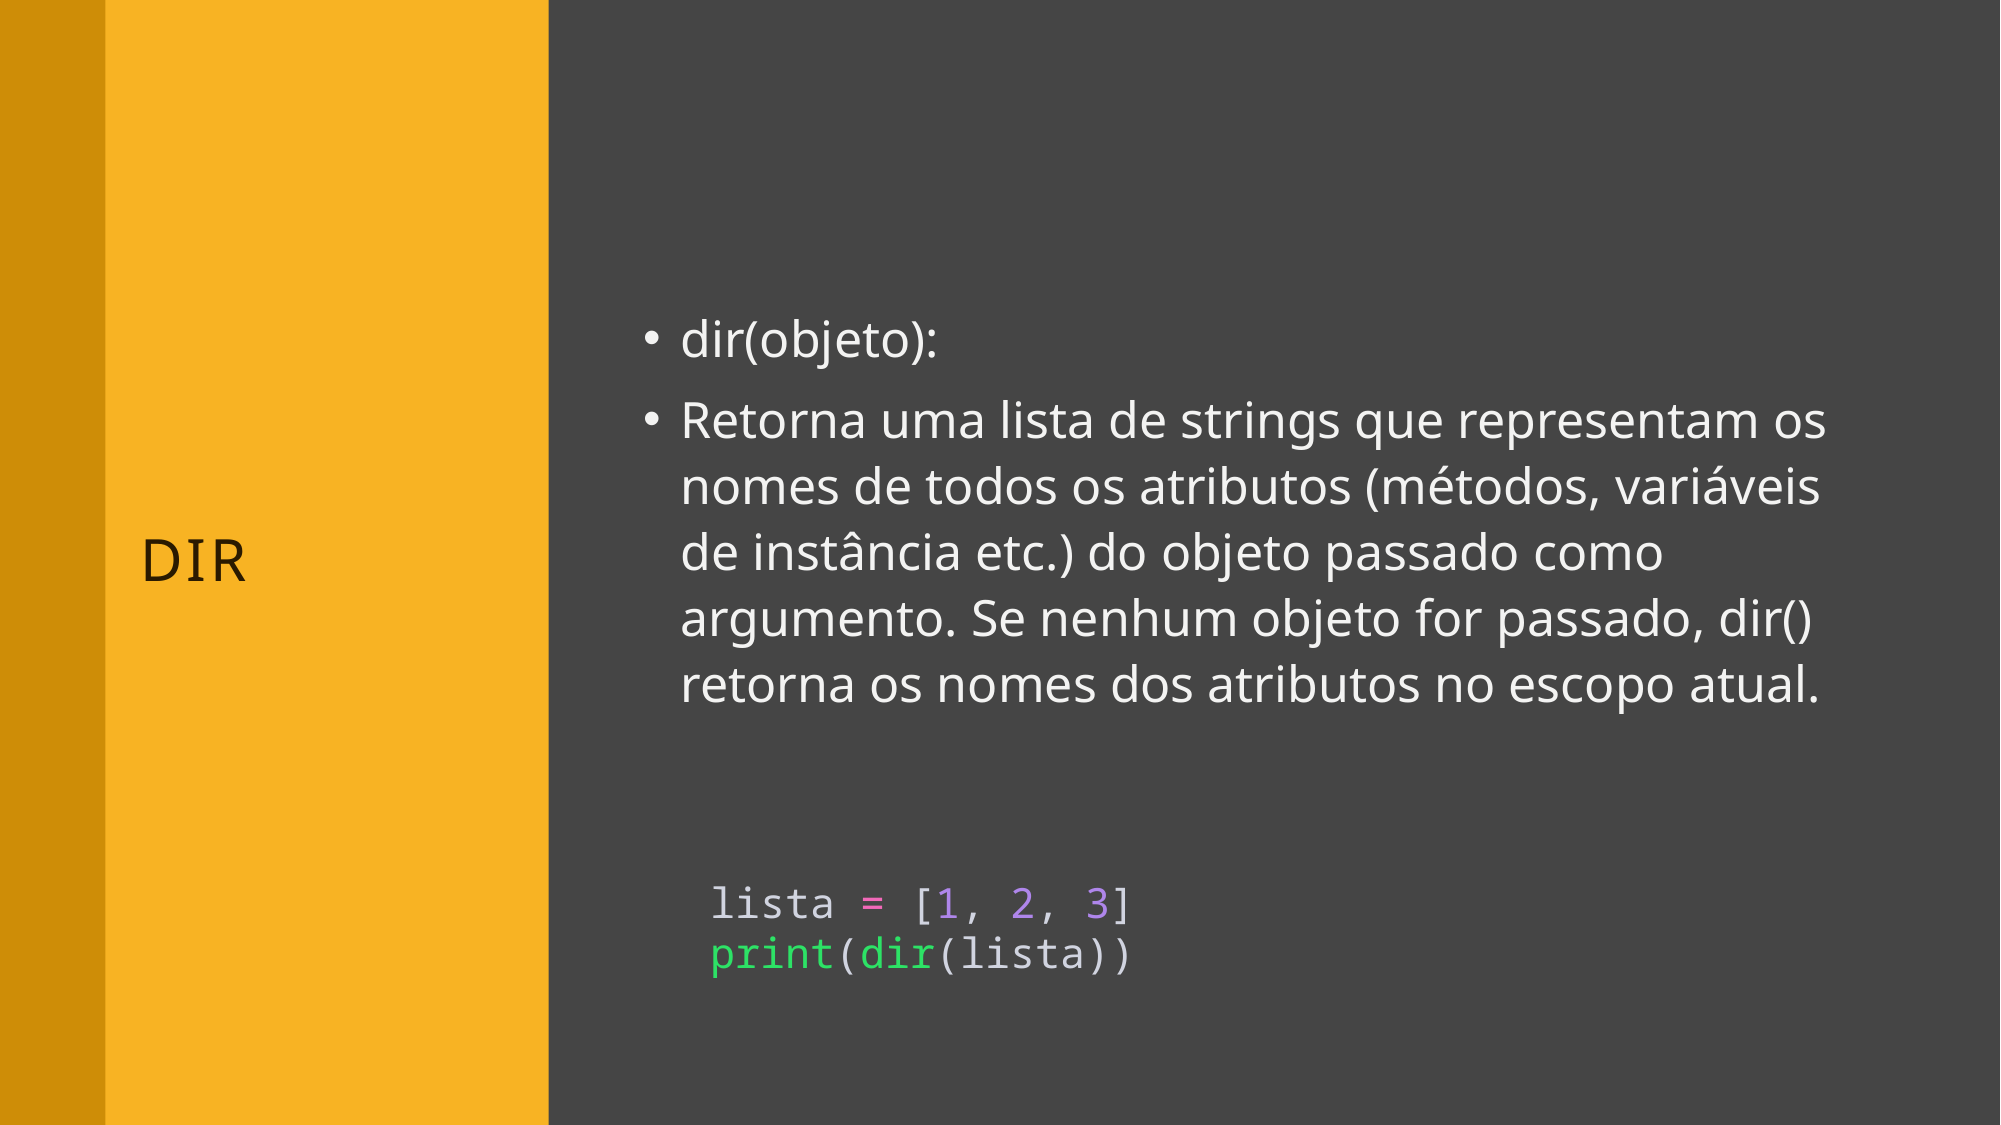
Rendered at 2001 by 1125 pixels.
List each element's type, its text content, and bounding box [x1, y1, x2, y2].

text_box [550, 0, 2000, 1125]
text_box [107, 0, 550, 1125]
text_box lista = [1, 2, 3] print(dir(lista)) [695, 869, 1696, 984]
title dir [125, 222, 504, 903]
list dir(objeto): Retorna uma lista de strings que representam os nomes de todos os atributos (métodos, variáveis de instância etc.) do objeto passado como argumento. Se nenhum objeto for passado, dir() retorna os nomes dos atributos no escopo atual. [628, 222, 1875, 792]
text_box [0, 0, 107, 1125]
